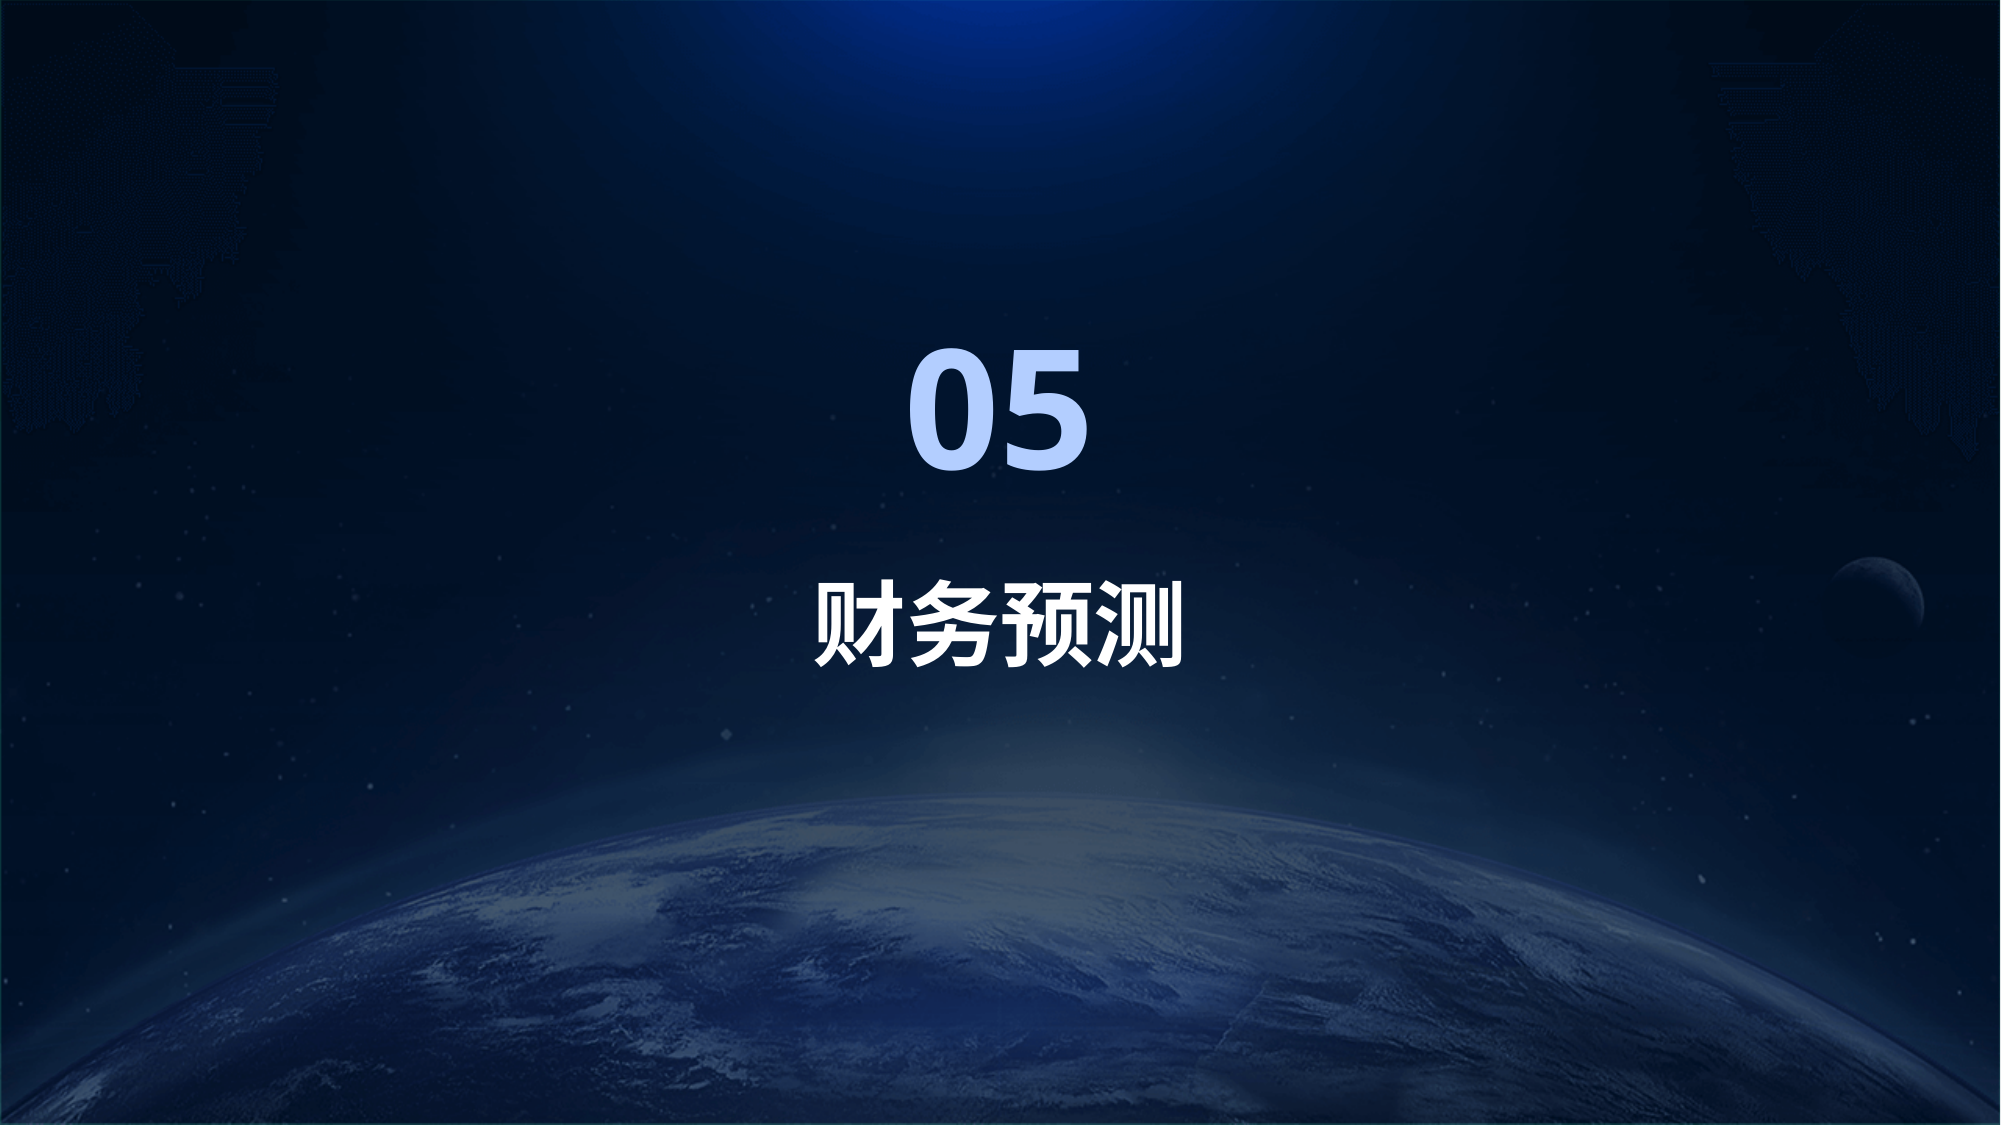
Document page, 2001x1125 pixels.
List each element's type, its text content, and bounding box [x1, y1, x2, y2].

picture [0, 0, 2001, 1125]
text_box 05 [831, 231, 1169, 533]
text_box 财务预测 [139, 533, 1860, 829]
